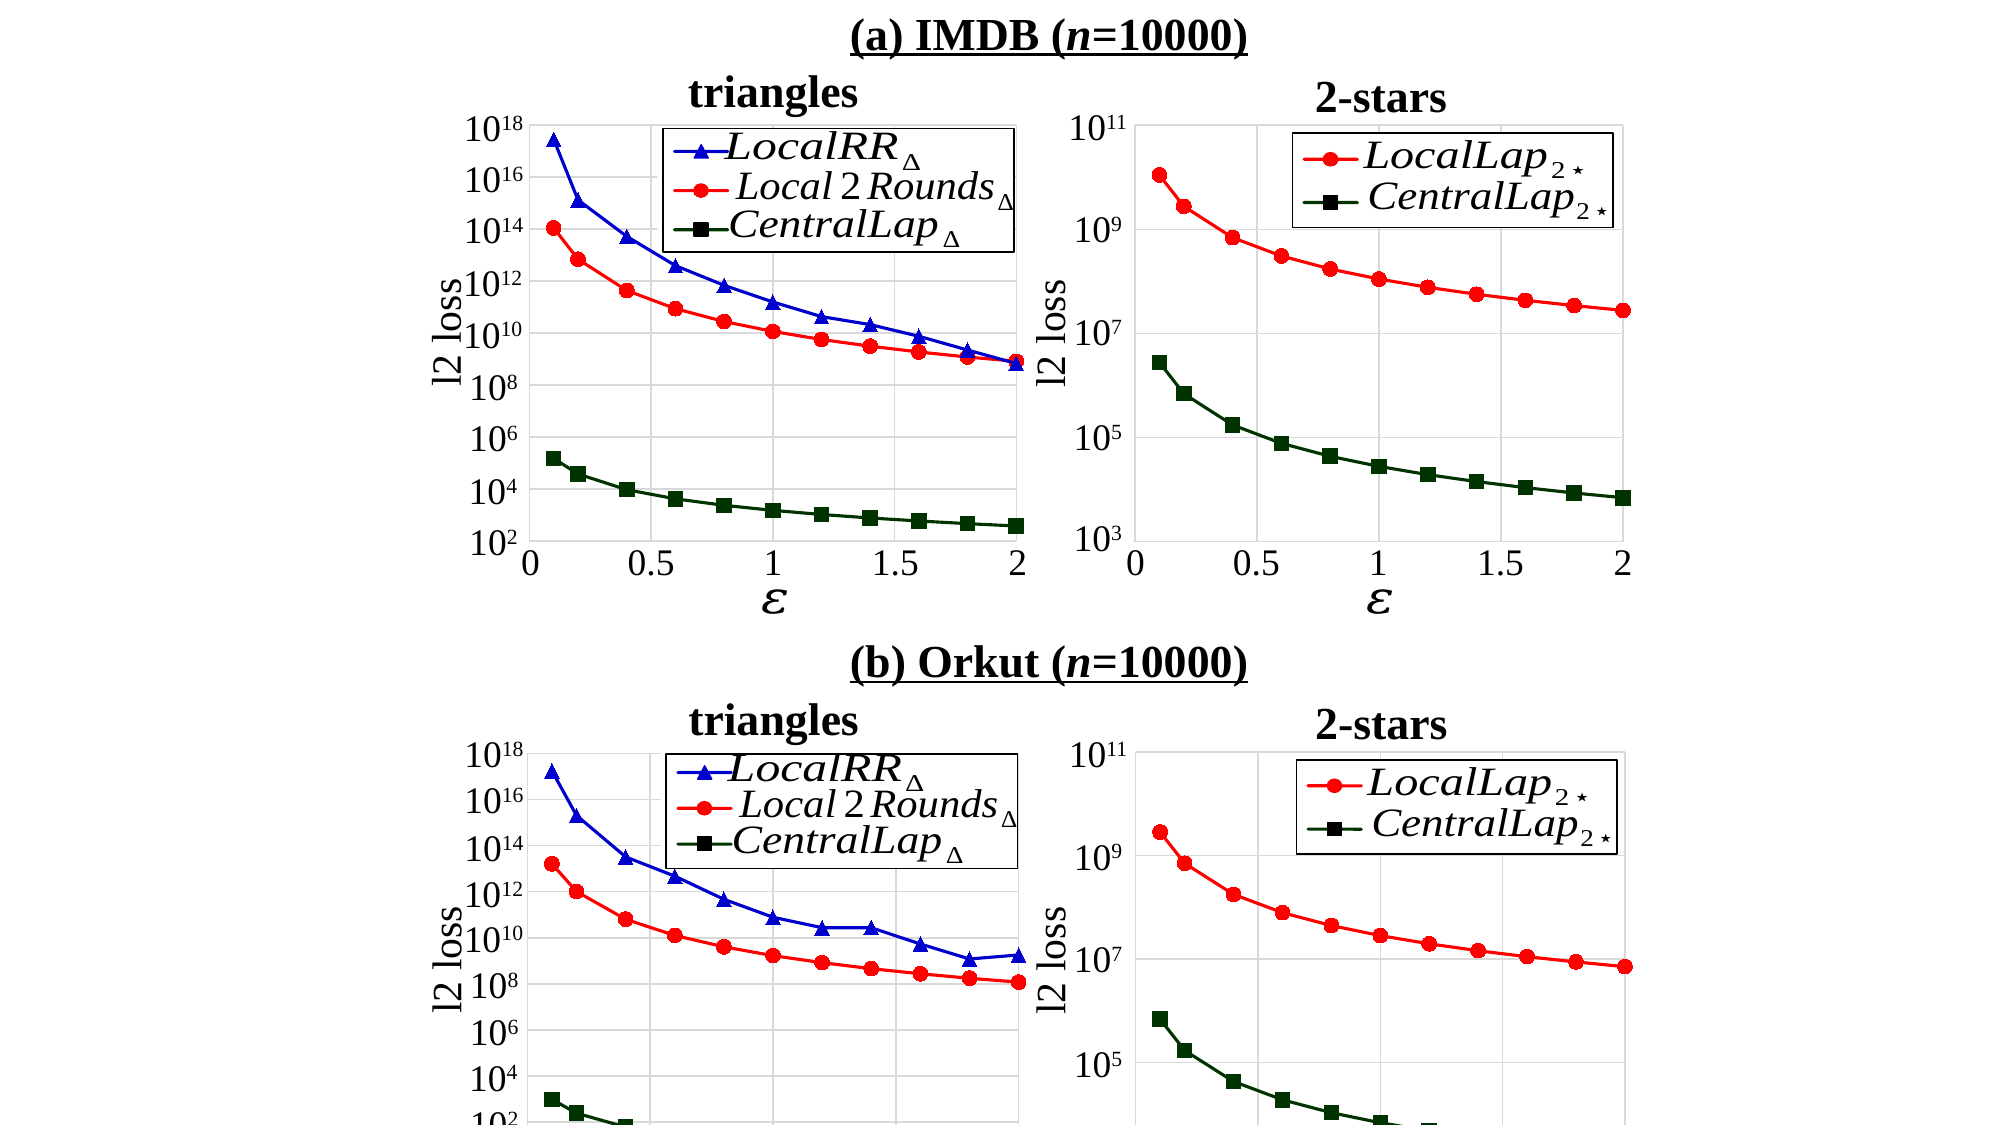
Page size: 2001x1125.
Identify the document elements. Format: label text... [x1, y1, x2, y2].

chart [511, 729, 1031, 1125]
text_box 1011 [1068, 730, 1114, 776]
text_box 0.5 [627, 560, 675, 583]
text_box 1011 [1068, 102, 1128, 149]
text_box 1018 [463, 104, 508, 150]
text_box 108 [470, 960, 511, 1006]
text_box 1016 [464, 776, 511, 822]
text_box 106 [469, 1008, 511, 1053]
text_box 2 [1008, 560, 1028, 583]
text_box 108 [469, 362, 508, 409]
text_box 1 [763, 560, 783, 583]
text_box l2 loss [1034, 270, 1074, 397]
text_box 1012 [463, 258, 508, 304]
text_box l2 loss [1031, 897, 1074, 1024]
text_box 1014 [463, 206, 508, 252]
text_box l2 loss [419, 897, 470, 1023]
text_box 105 [1073, 1040, 1114, 1086]
text_box 104 [468, 467, 508, 513]
text_box 107 [1074, 308, 1123, 354]
text_box 103 [1073, 514, 1123, 560]
text_box 1010 [463, 914, 511, 960]
text_box triangles [667, 681, 880, 729]
text_box 1018 [464, 730, 511, 776]
text_box 107 [1074, 935, 1114, 981]
text_box 105 [1073, 413, 1123, 459]
text_box 2-stars [1275, 686, 1488, 729]
chart [508, 101, 1034, 560]
text_box 2-stars [1274, 59, 1487, 102]
text_box 0 [1126, 537, 1146, 583]
text_box 109 [1073, 832, 1114, 878]
text_box 104 [469, 1053, 511, 1099]
text_box (b) Orkut (n=10000) [792, 624, 1306, 695]
chart [1128, 102, 1637, 558]
text_box l2 loss [419, 270, 470, 396]
text_box 106 [469, 414, 508, 460]
text_box 1016 [463, 154, 508, 200]
text_box 0.5 [1232, 558, 1281, 583]
text_box 1 [1368, 558, 1388, 583]
text_box 102 [469, 1100, 511, 1125]
text_box 1010 [463, 310, 508, 356]
text_box 1014 [464, 824, 511, 870]
text_box 2 [1613, 558, 1633, 583]
text_box (a) IMDB (n=10000) [792, 0, 1306, 68]
text_box 102 [469, 517, 518, 563]
text_box 0 [521, 560, 540, 583]
chart [1114, 729, 1641, 1125]
text_box 1012 [463, 870, 511, 914]
text_box 1.5 [1477, 558, 1525, 583]
text_box triangles [667, 54, 879, 101]
text_box 1.5 [871, 560, 920, 583]
text_box 109 [1073, 205, 1123, 251]
